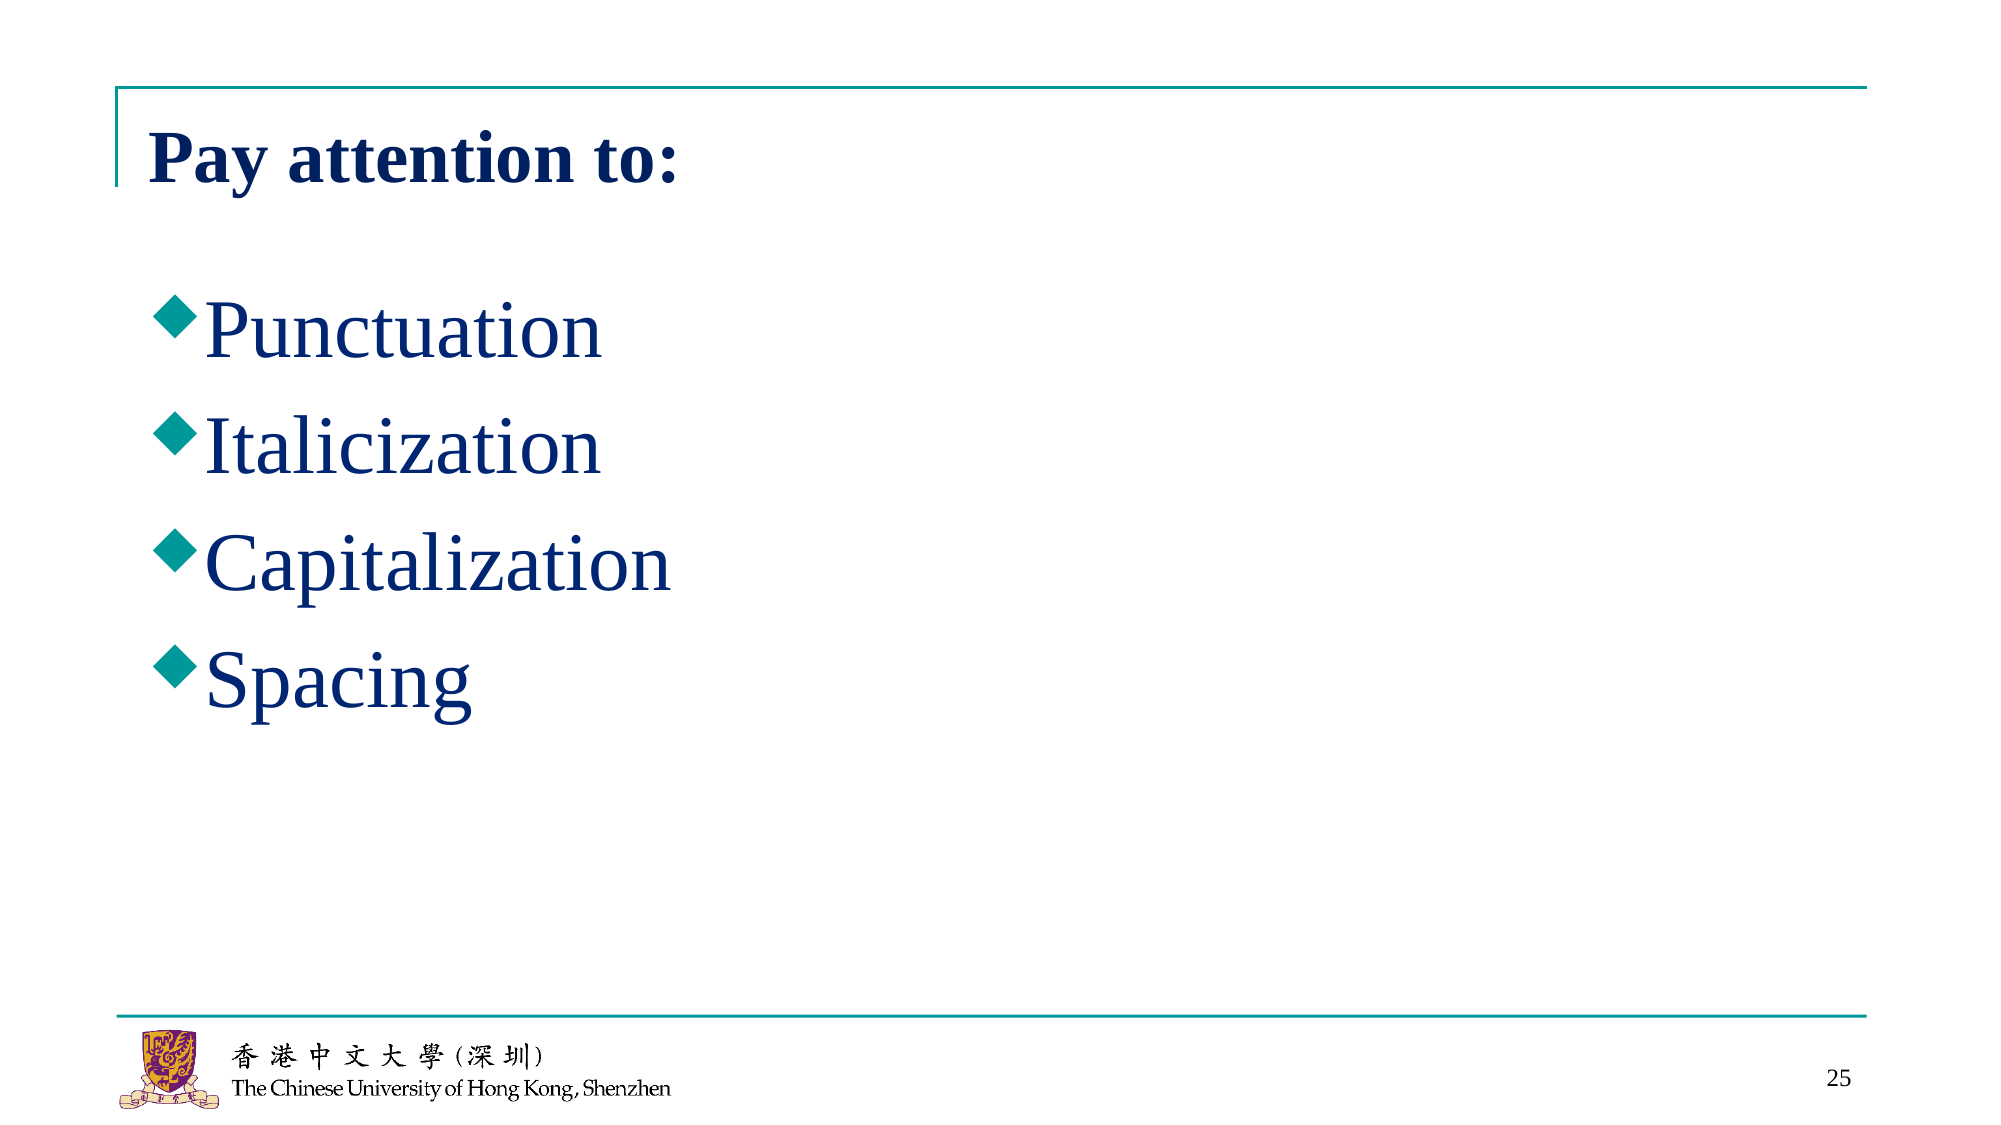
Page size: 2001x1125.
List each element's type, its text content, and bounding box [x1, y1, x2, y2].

slide_number 25 [1399, 1023, 1867, 1100]
picture [67, 995, 723, 1125]
title Pay attention to: [133, 99, 1850, 247]
list Punctuation Italicization Capitalization Spacing [133, 266, 1850, 996]
